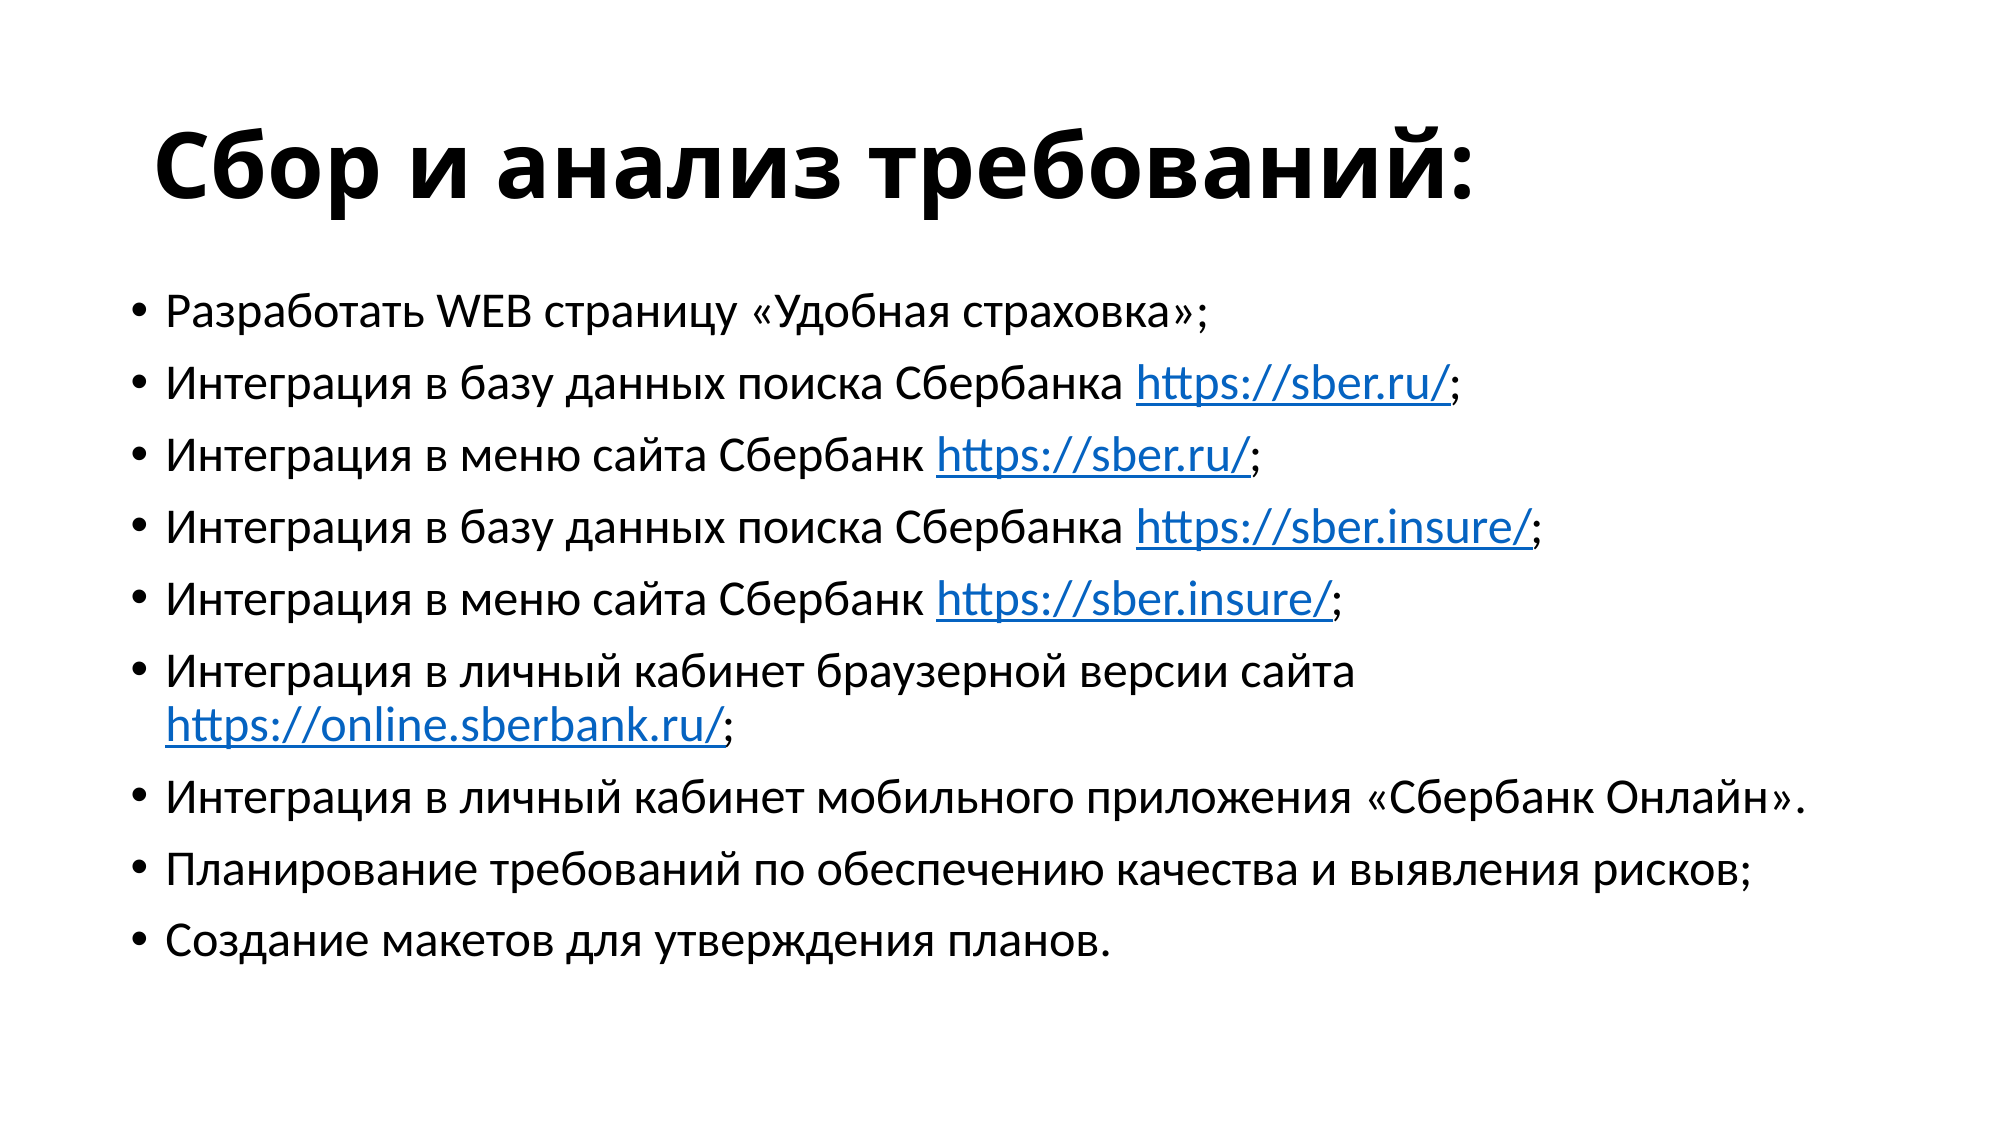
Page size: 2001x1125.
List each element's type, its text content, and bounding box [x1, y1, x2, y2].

title Сбор и анализ требований: [137, 59, 1863, 277]
list Разработать WEB страницу «Удобная страховка»; Интеграция в базу данных поиска Сбербанка https://sber.ru/; Интеграция в меню сайта Сбербанк https://sber.ru/; Интеграция в базу данных поиска Сбербанка https://sber.insure/; Интеграция в меню сайта Сбербанк https://sber.insure/; Интеграция в личный кабинет браузерной версии сайта https://online.sberbank.ru/; Интеграция в личный кабинет мобильного приложения «Сбербанк Онлайн». Планирование требований по обеспечению качества и выявления рисков; Создание макетов для утверждения планов. [115, 277, 1863, 1014]
